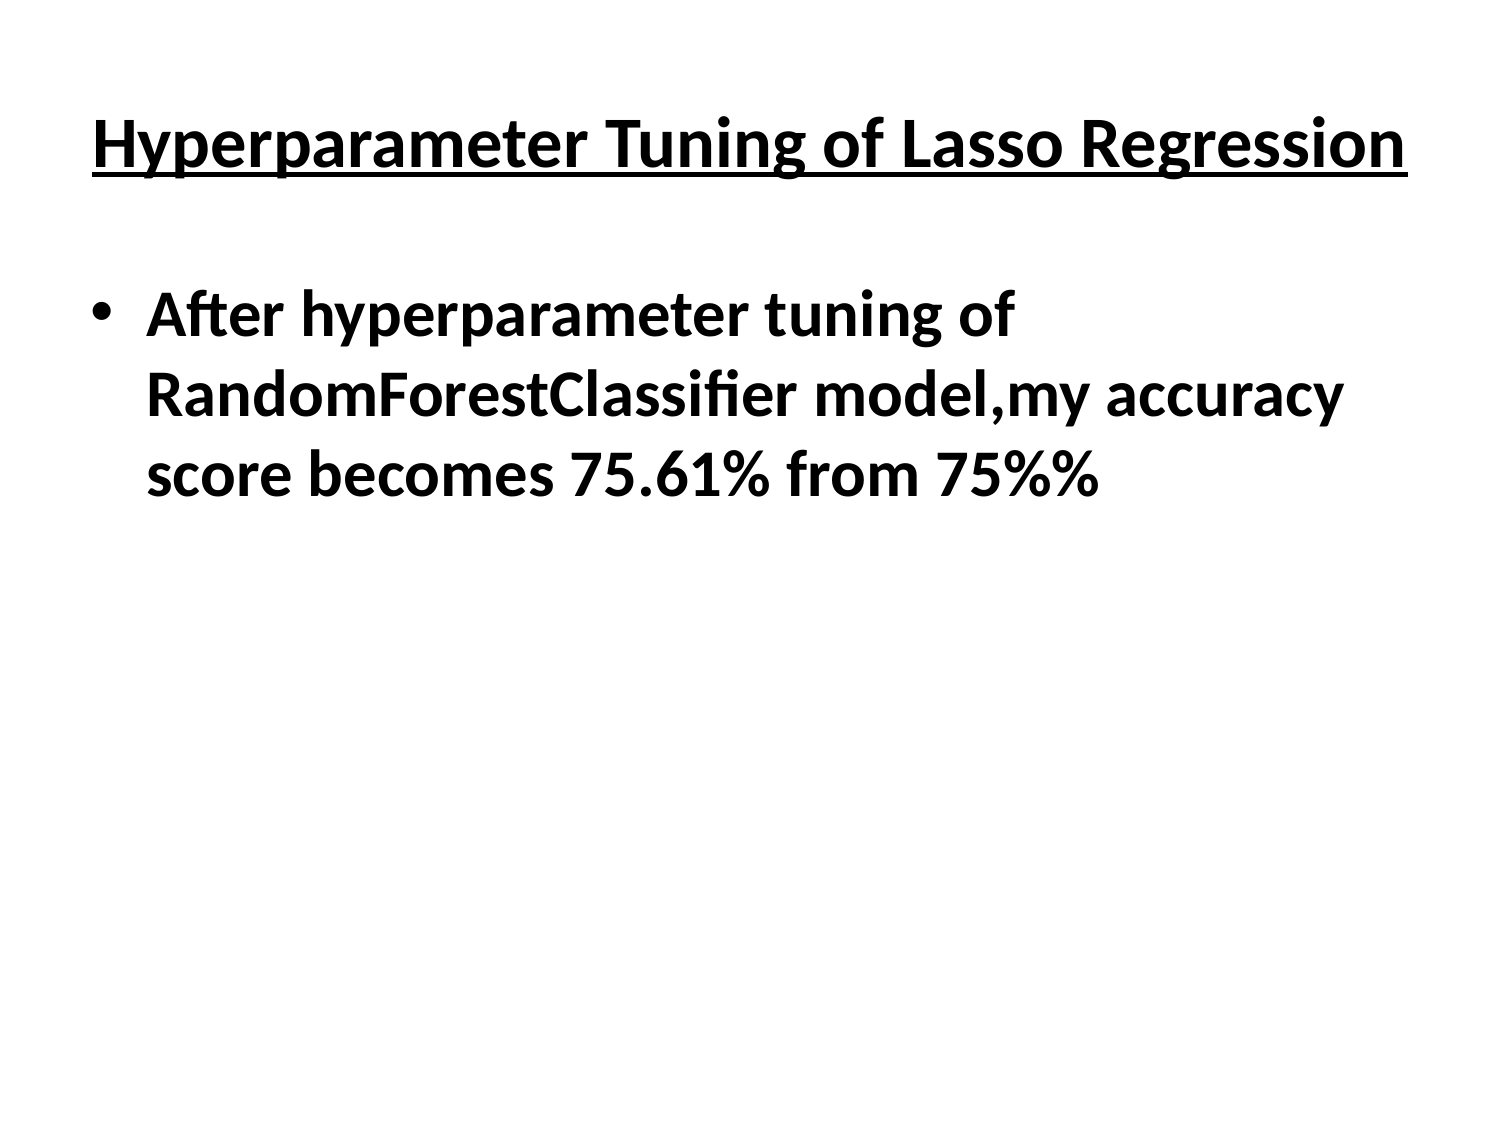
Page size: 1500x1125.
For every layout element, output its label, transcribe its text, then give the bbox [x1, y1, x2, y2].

list After hyperparameter tuning of RandomForestClassifier model,my accuracy score becomes 75.61% from 75%% [75, 262, 1425, 1005]
title Hyperparameter Tuning of Lasso Regression [75, 45, 1425, 233]
